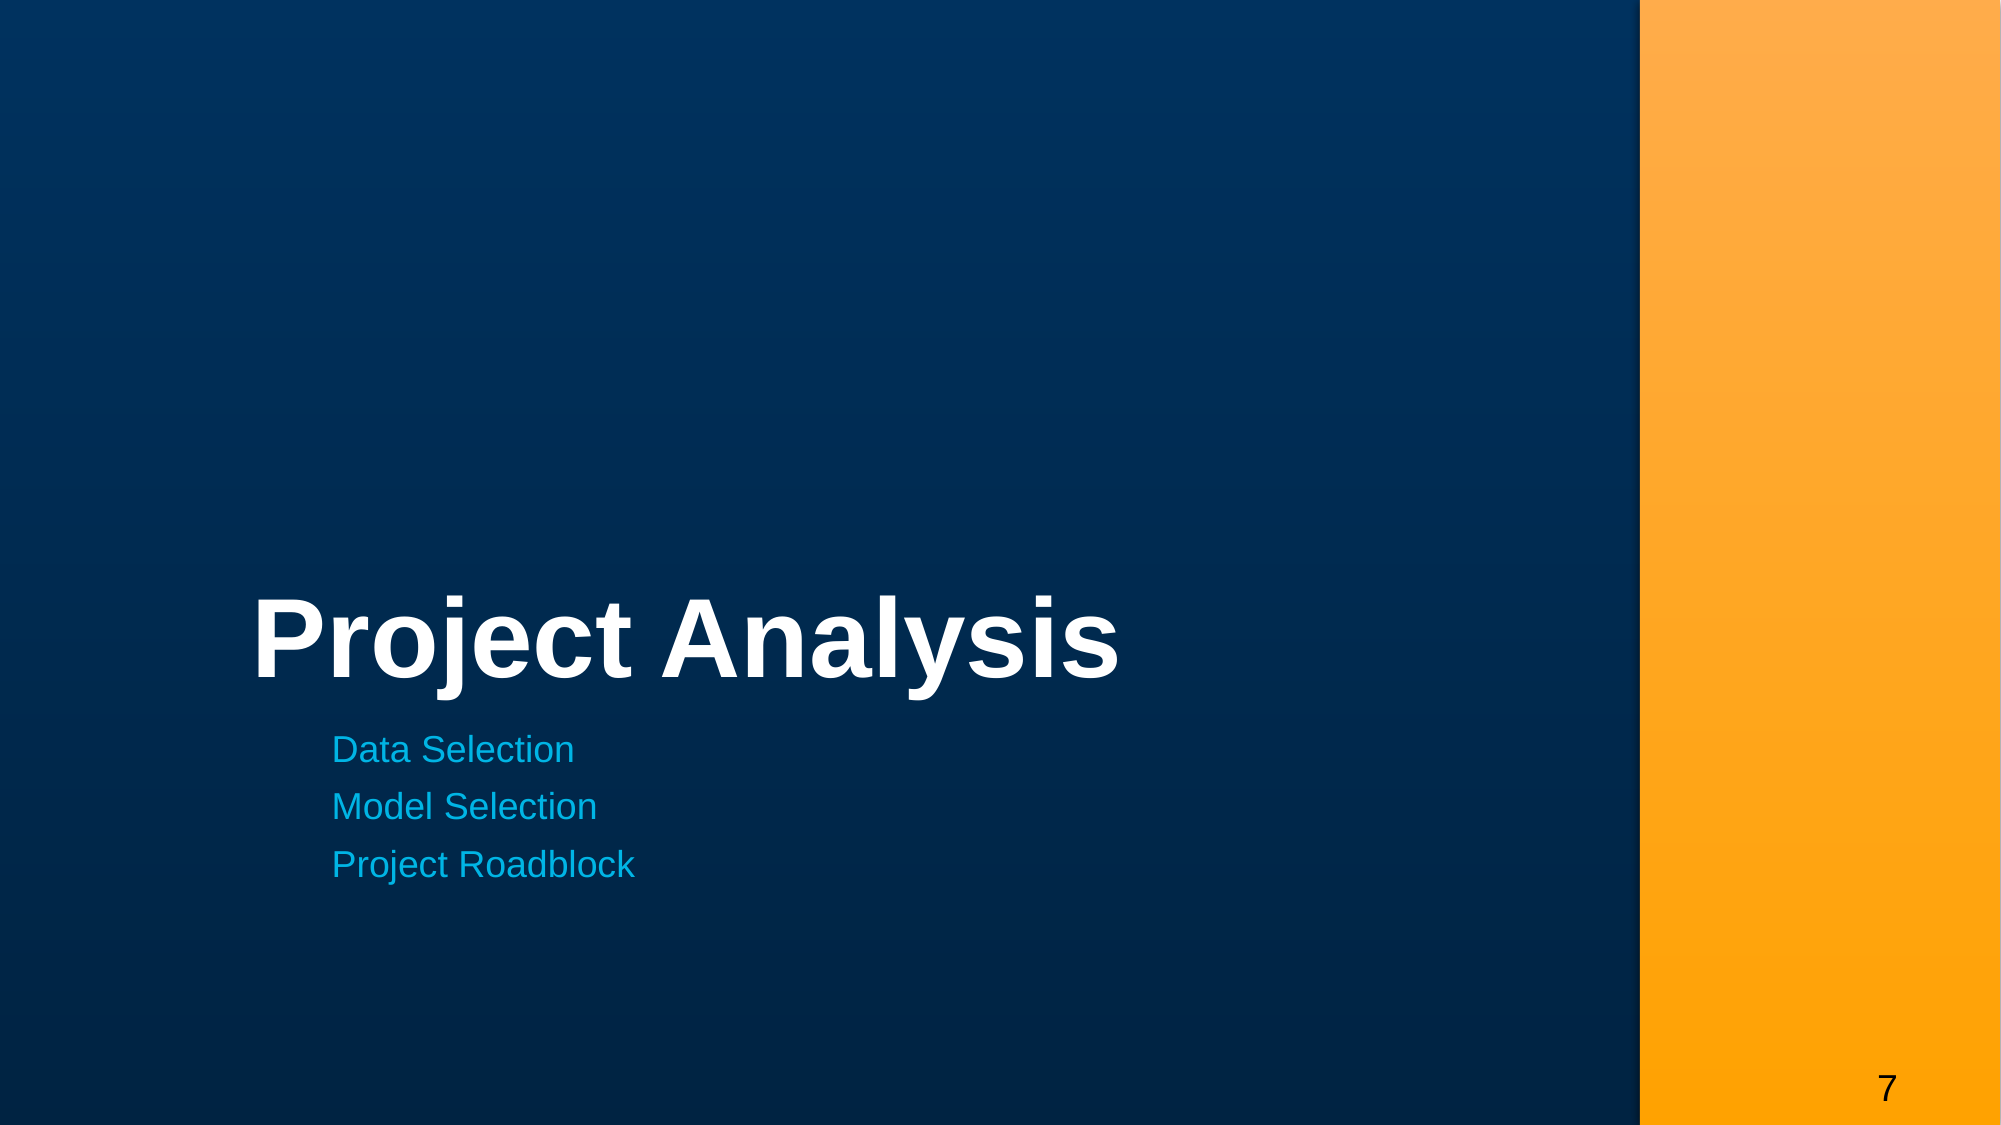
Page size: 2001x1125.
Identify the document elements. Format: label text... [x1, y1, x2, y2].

list Project Analysis [251, 230, 1334, 700]
list Data Selection Model Selection Project Roadblock [256, 717, 1334, 913]
slide_number 7 [1862, 1056, 2000, 1125]
